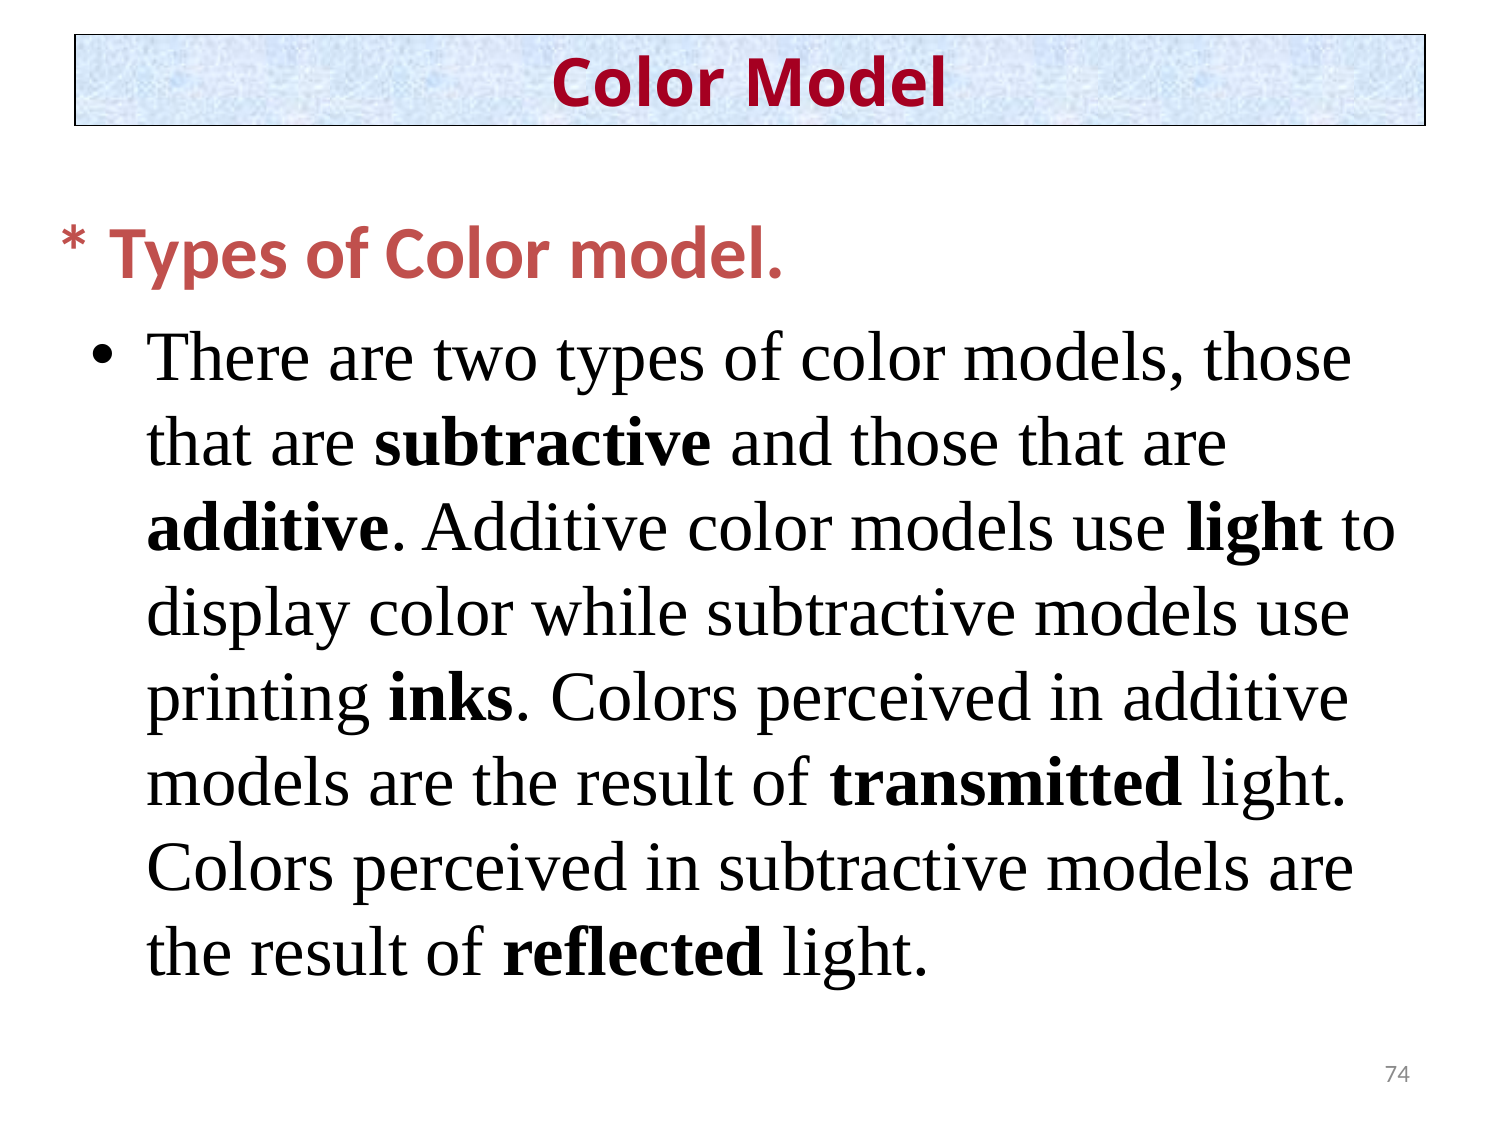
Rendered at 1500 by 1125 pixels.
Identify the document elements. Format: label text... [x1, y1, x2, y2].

list There are two types of color models, those that are subtractive and those that are additive. Additive color models use light to display color while subtractive models use printing inks. Colors perceived in additive models are the result of transmitted light. Colors perceived in subtractive models are the result of reflected light. [75, 302, 1425, 1005]
text_box * Types of Color model. [41, 196, 1187, 302]
slide_number 74 [1074, 1042, 1425, 1103]
text_box Color Model [74, 34, 1425, 126]
